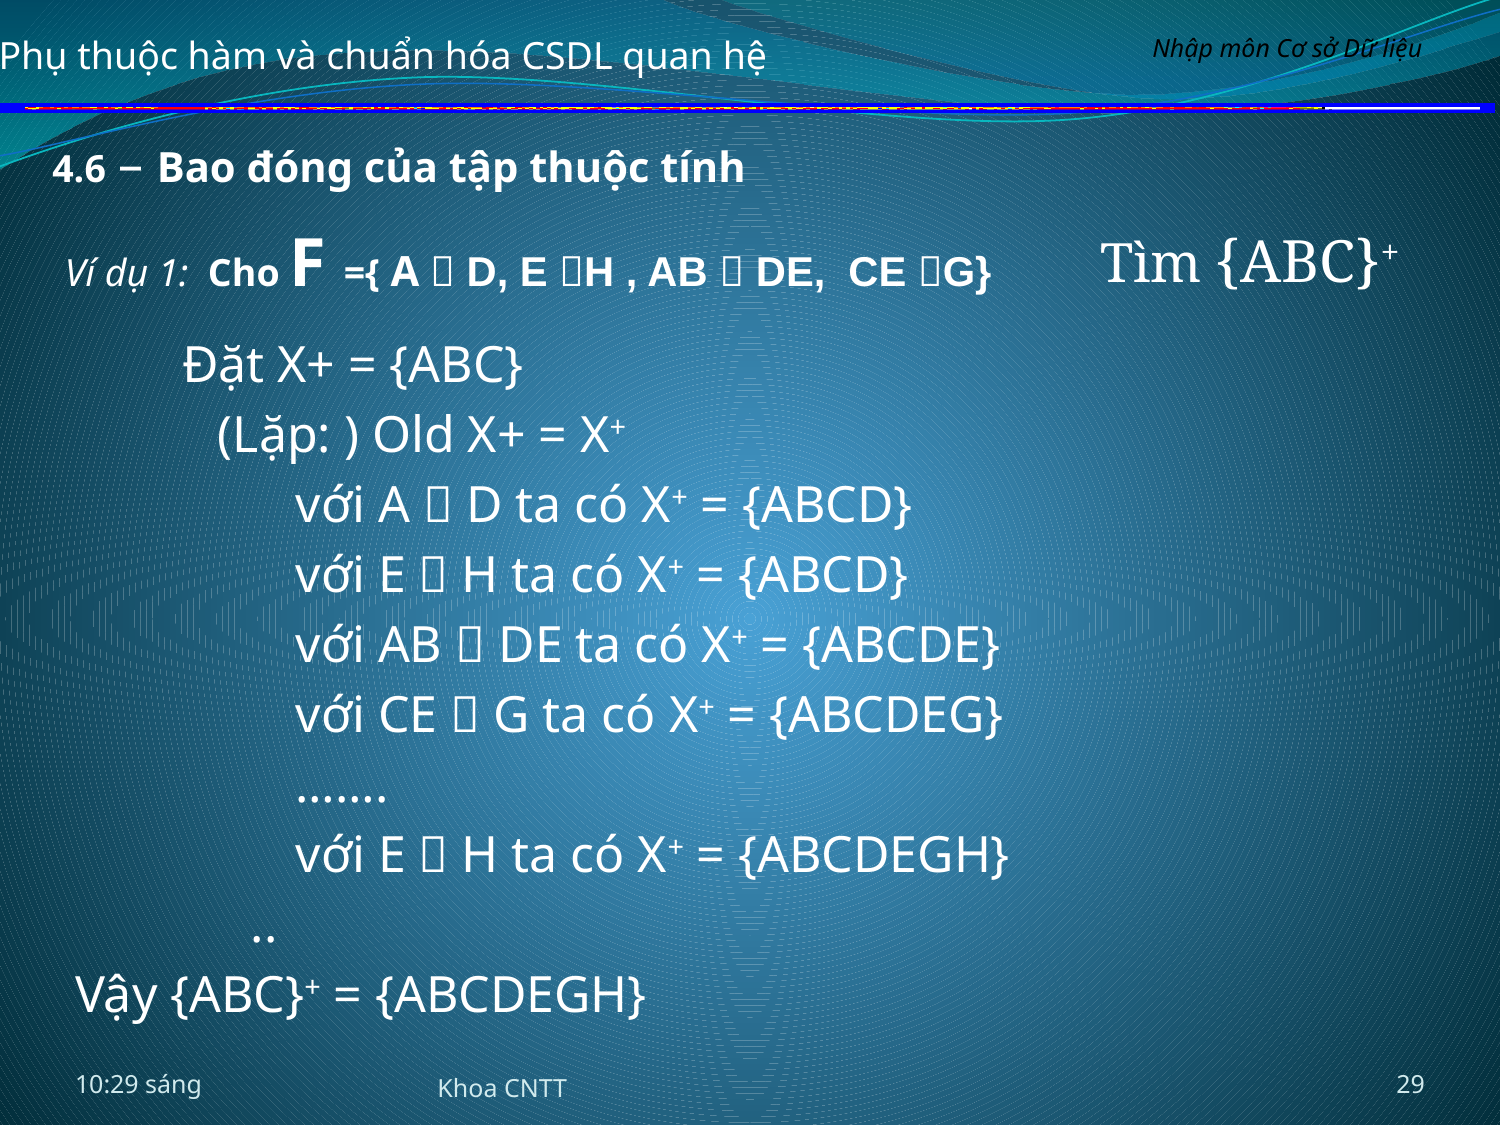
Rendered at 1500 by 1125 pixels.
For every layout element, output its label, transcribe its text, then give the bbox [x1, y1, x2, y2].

text_box Tìm {ABC}+ [1100, 216, 1425, 305]
footer Khoa CNTT [437, 1063, 988, 1103]
text_box Đặt X+ = {ABC} (Lặp: ) Old X+ = X+ với A  D ta có X+ = {ABCD} với E  H ta có X+ = {ABCD} với AB  DE ta có X+ = {ABCDE} với CE  G ta có X+ = {ABCDEG} ……. với E  H ta có X+ = {ABCDEGH} .. Vậy {ABC}+ = {ABCDEGH} [74, 324, 1425, 1063]
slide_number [75, 1063, 425, 1103]
slide_number 29 [1299, 1063, 1425, 1103]
text_box Ví dụ 1: Cho F ={ A  D, E H , AB  DE, CE G} [49, 212, 1100, 308]
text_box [0, 24, 1500, 113]
text_box 4.6 – Bao đóng của tập thuộc tính [37, 124, 1088, 200]
